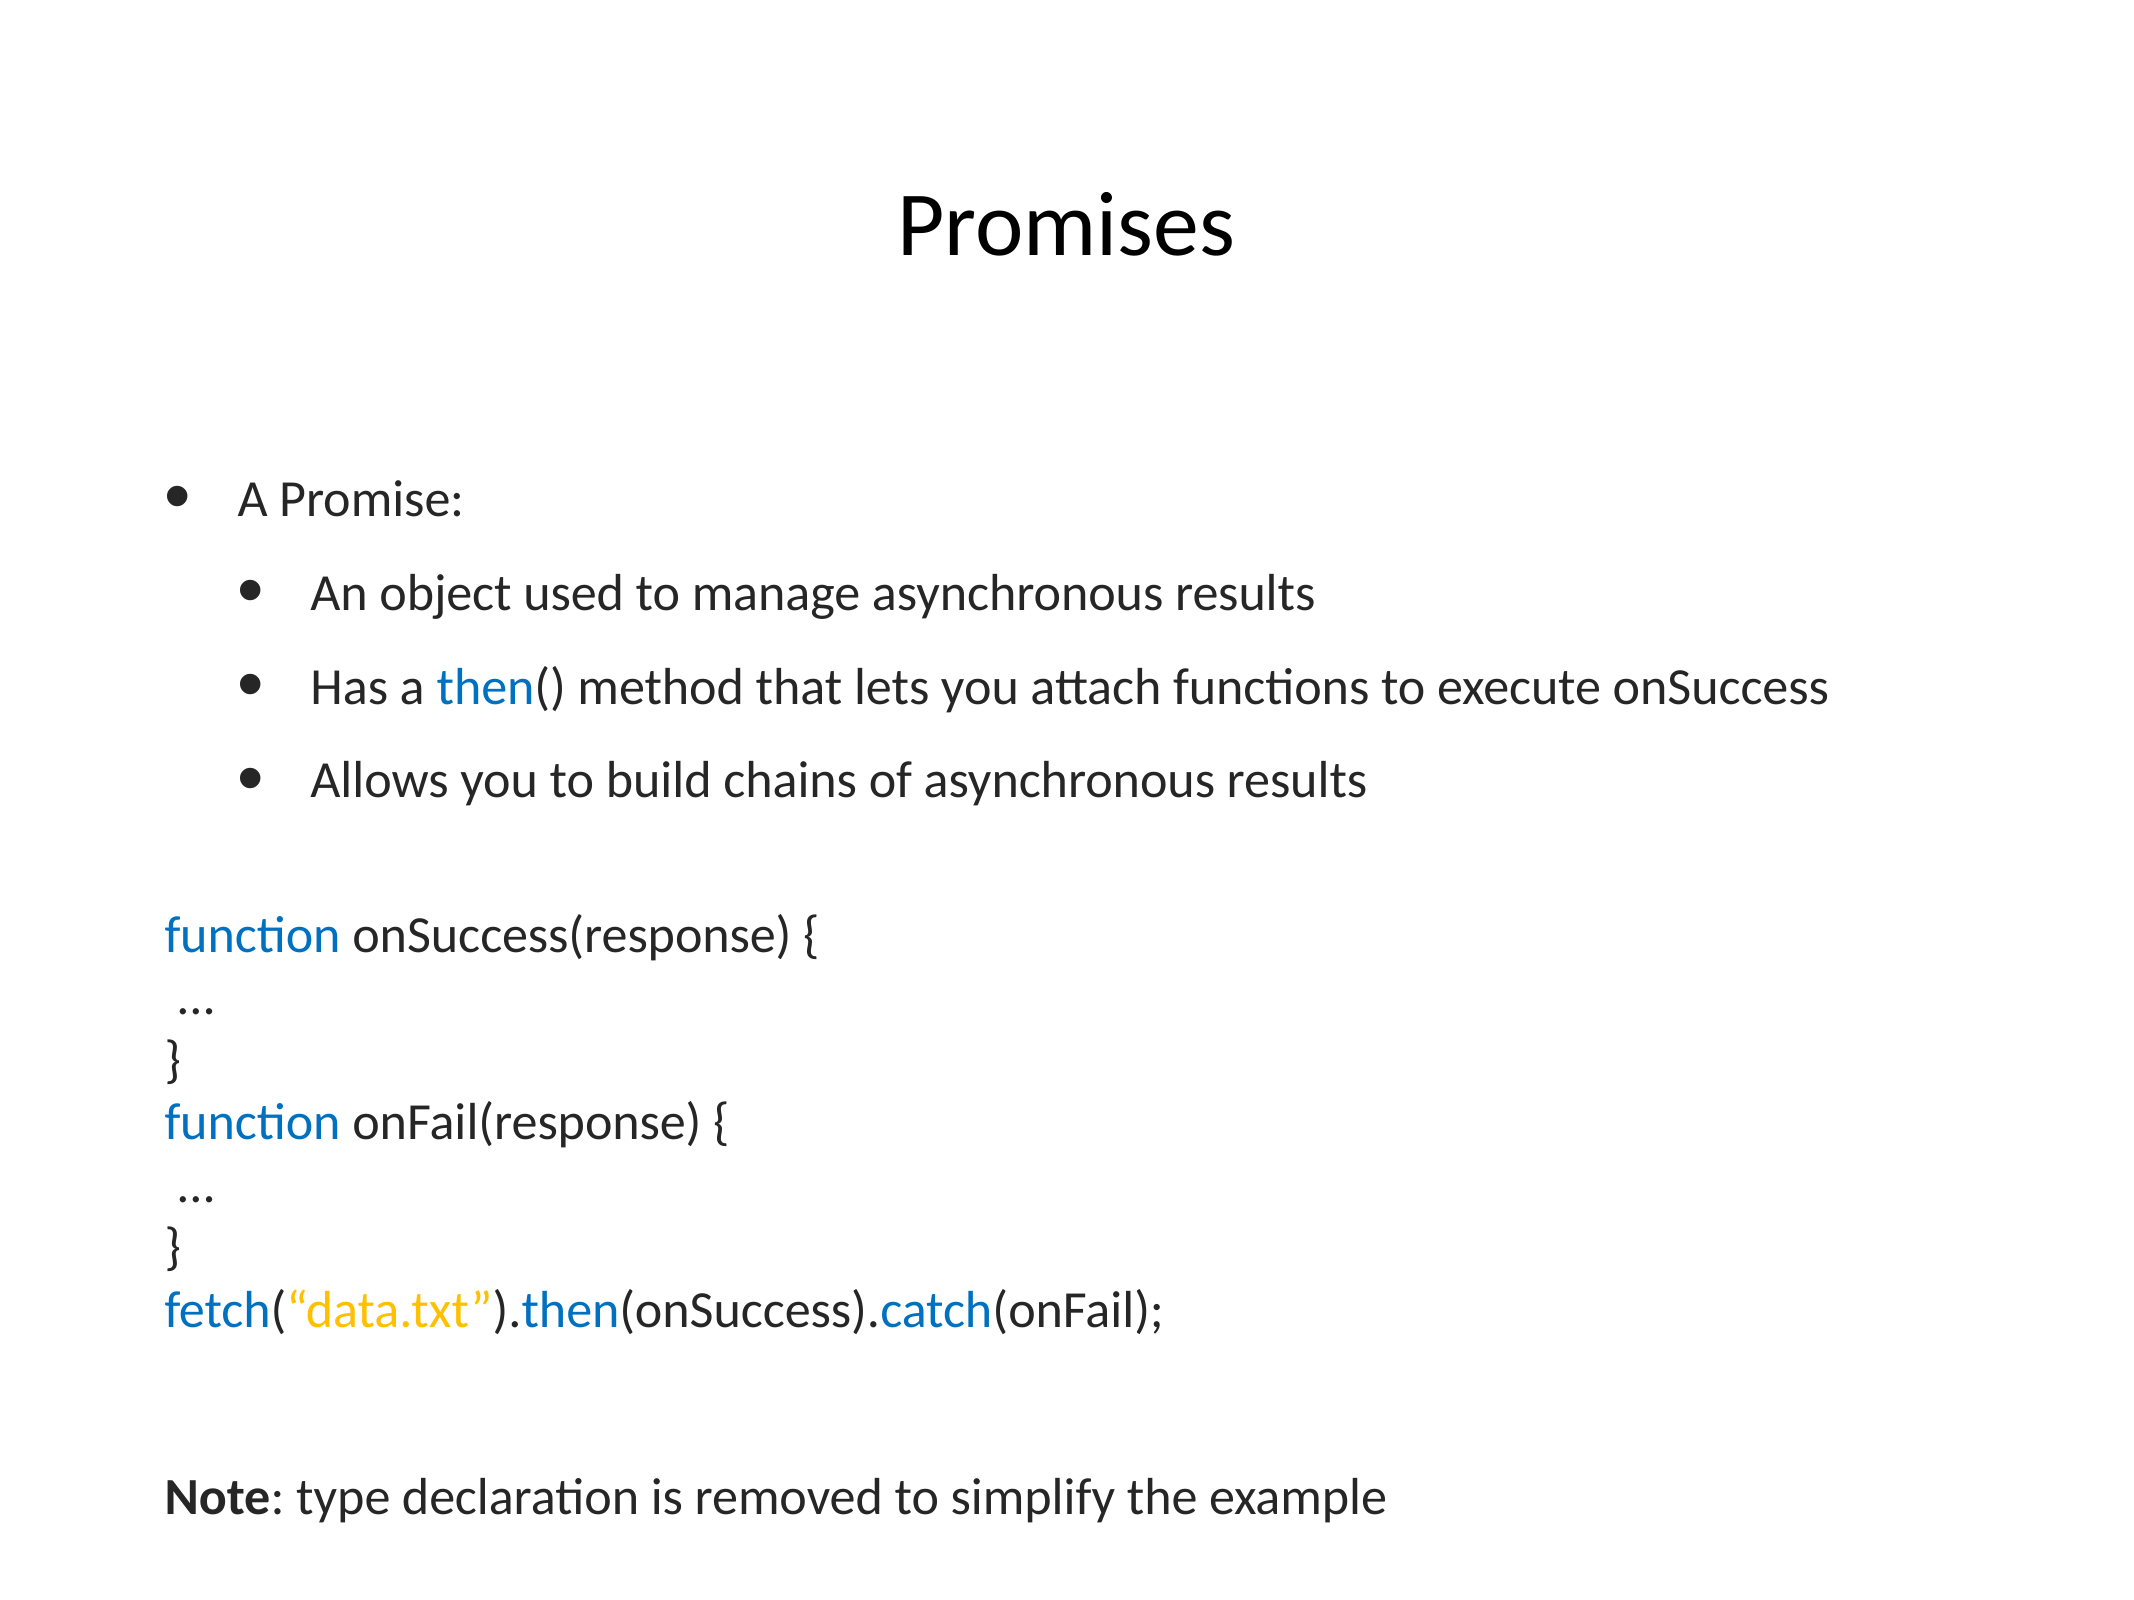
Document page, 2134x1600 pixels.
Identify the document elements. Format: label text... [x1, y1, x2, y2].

title Promises [155, 41, 1978, 397]
list A Promise: An object used to manage asynchronous results Has a then() method that lets you attach functions to execute onSuccess Allows you to build chains of asynchronous results function onSuccess(response) { ... } function onFail(response) { ... } fetch(“data.txt”).then(onSuccess).catch(onFail); Note: type declaration is removed to simplify the example [155, 424, 1978, 1559]
text_box [1045, 762, 1088, 837]
